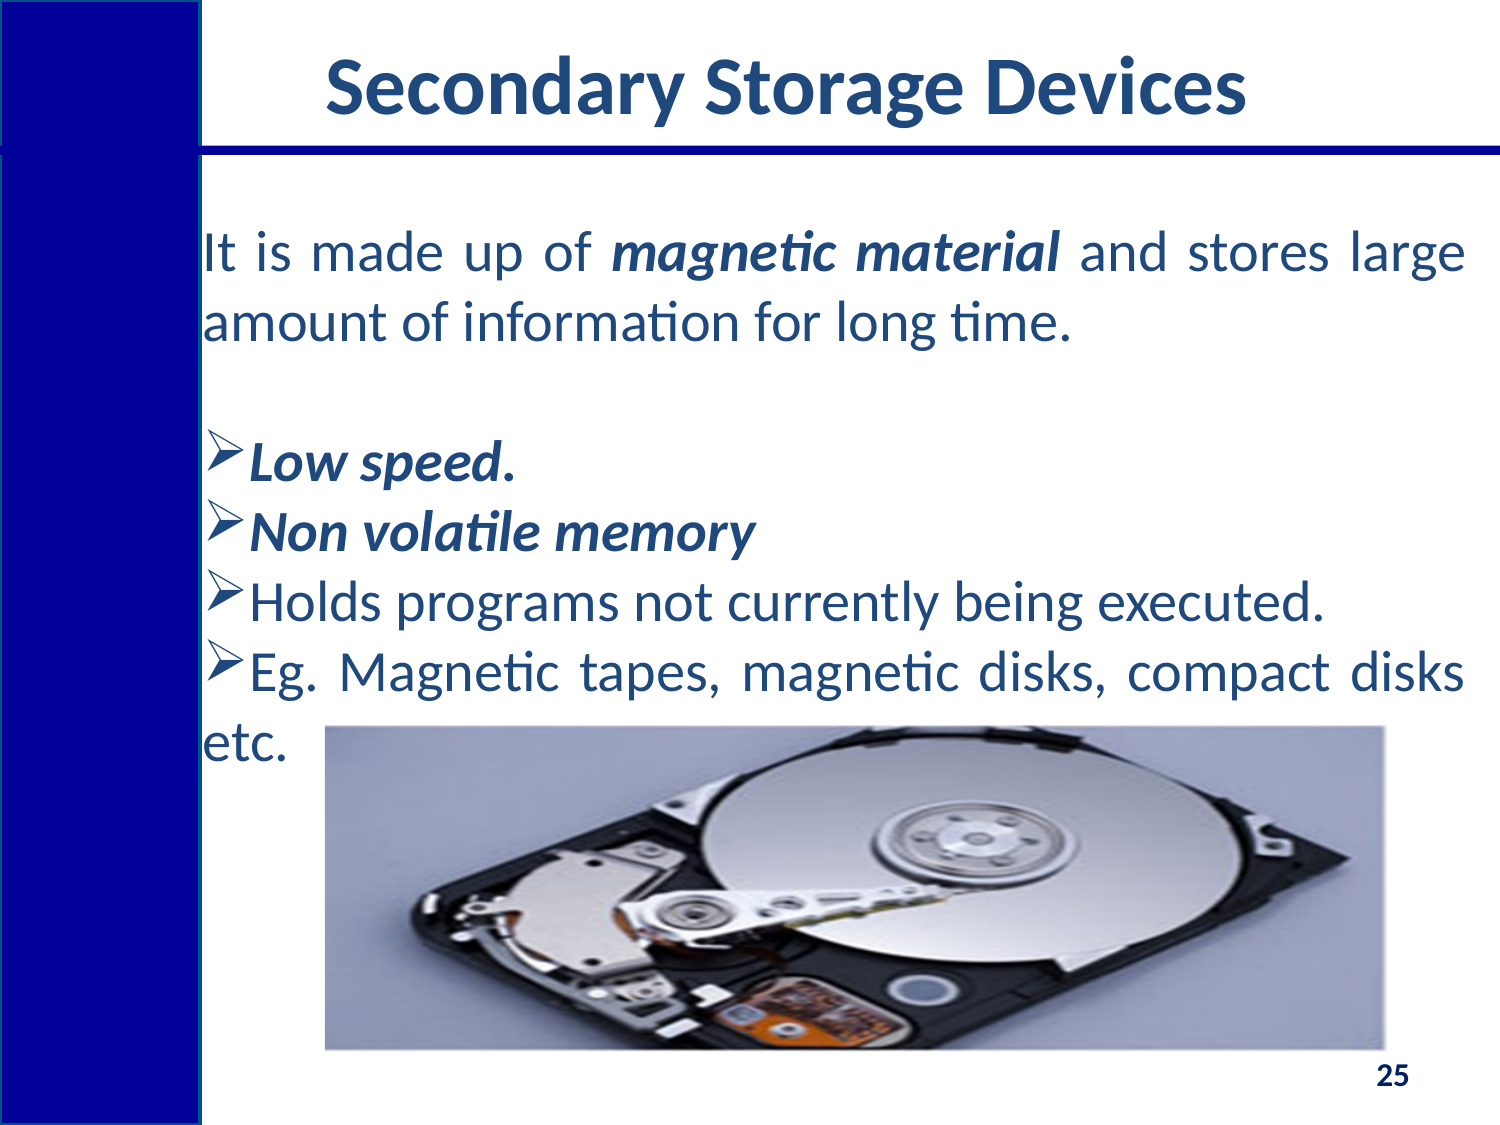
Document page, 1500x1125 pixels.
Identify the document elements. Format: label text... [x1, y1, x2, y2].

text_box It is made up of magnetic material and stores large amount of information for long time. Low speed. Non volatile memory Holds programs not currently being executed. Eg. Magnetic tapes, magnetic disks, compact disks etc. [187, 205, 1482, 921]
title Secondary Storage Devices [200, 24, 1375, 138]
picture [324, 724, 1388, 1052]
slide_number 25 [1312, 1042, 1425, 1103]
